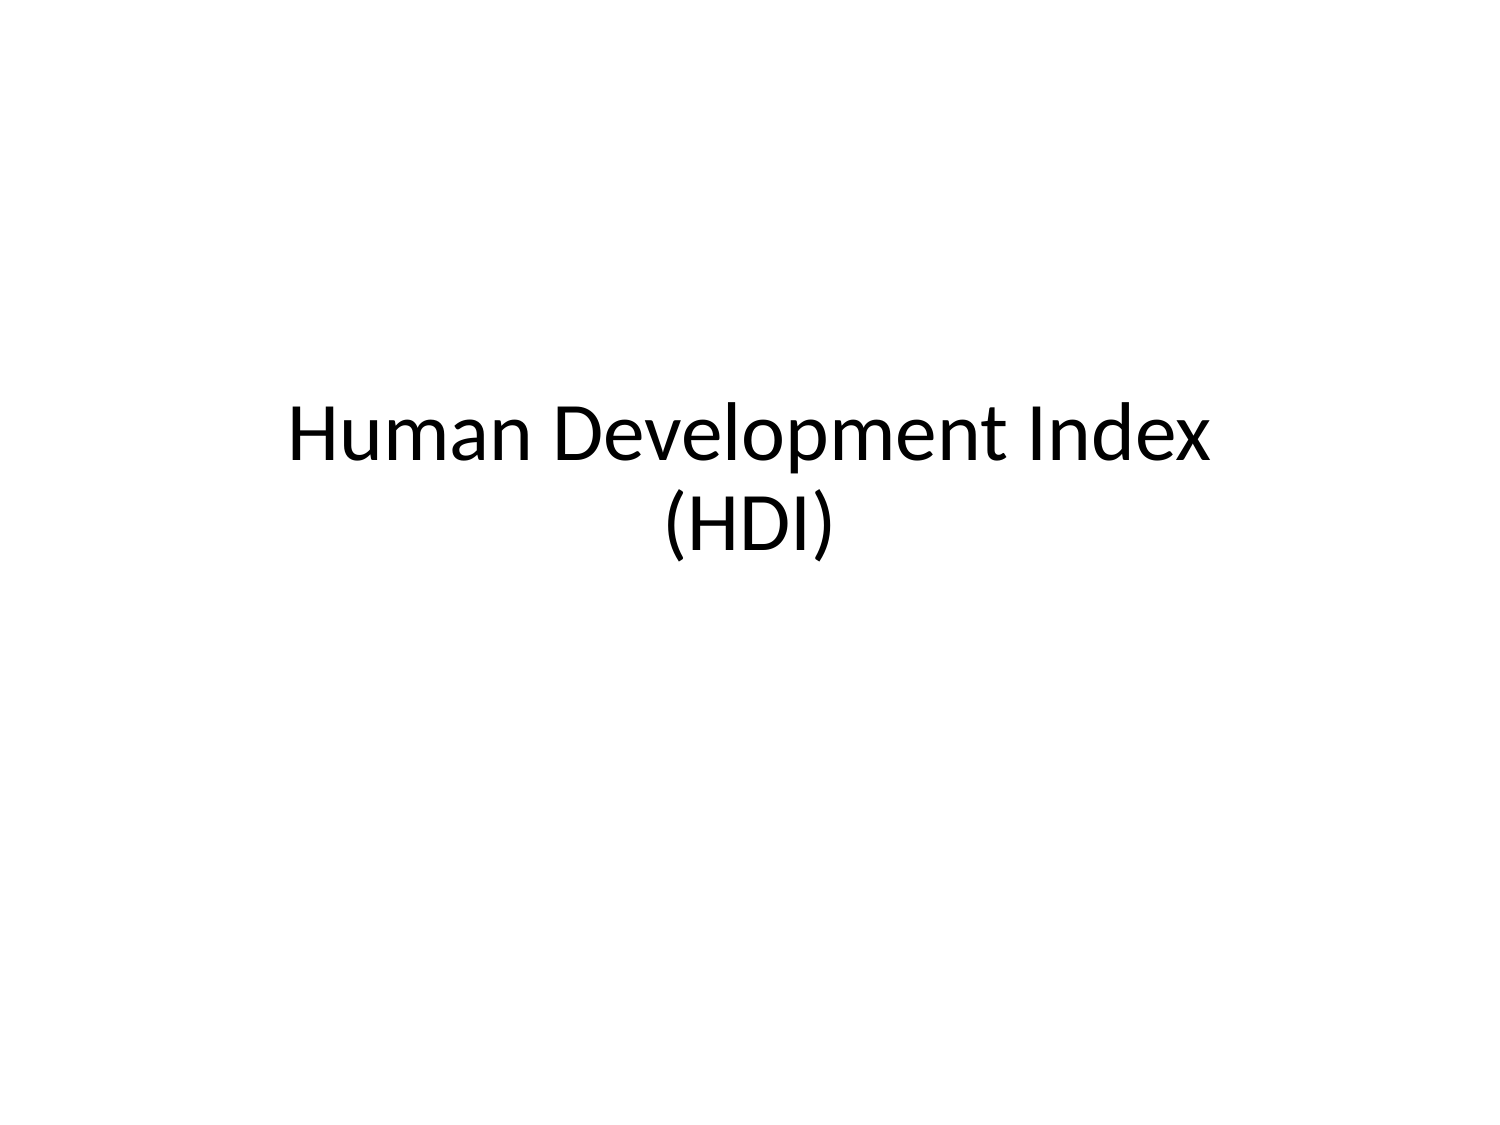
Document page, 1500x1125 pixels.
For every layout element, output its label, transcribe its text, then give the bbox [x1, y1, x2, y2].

title Human Development Index (HDI) [187, 435, 1313, 576]
